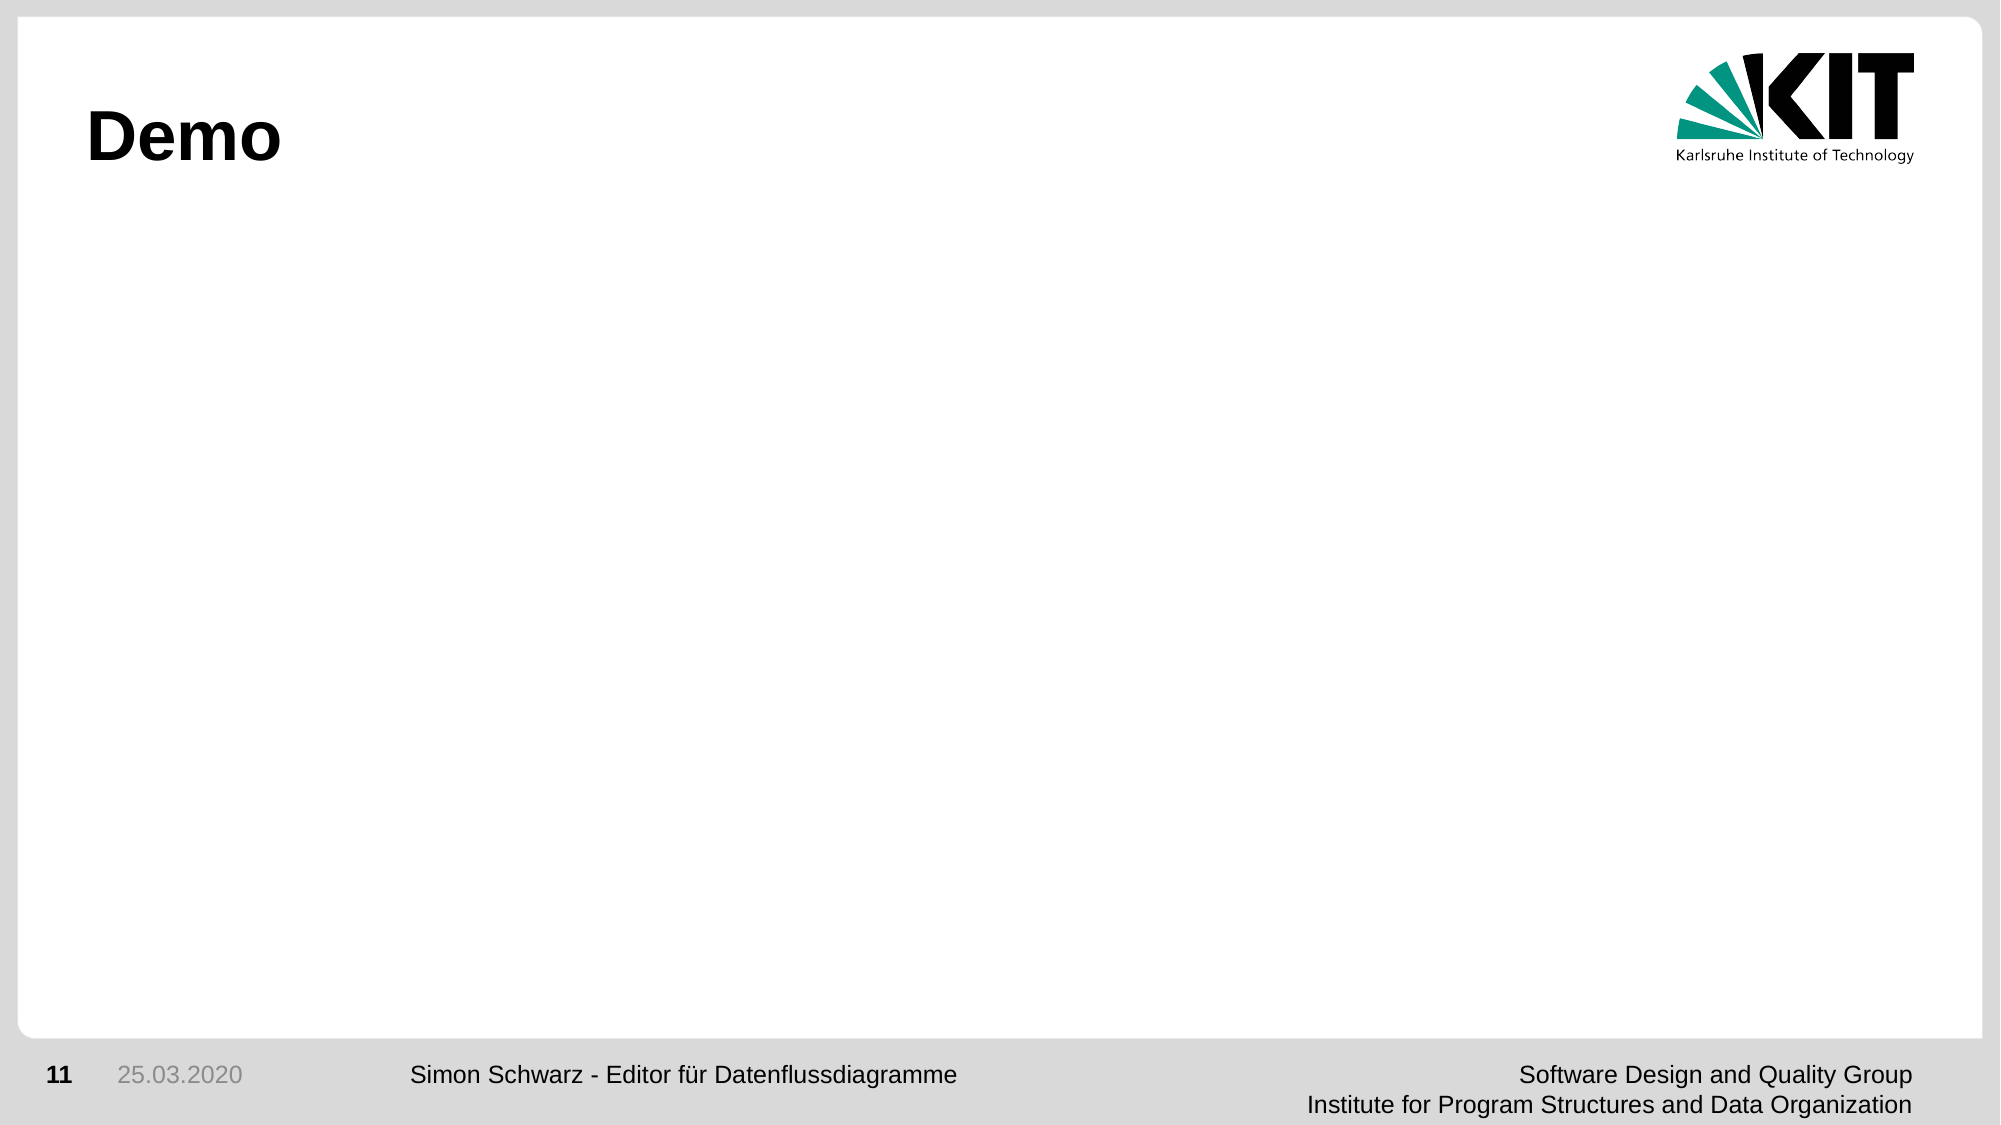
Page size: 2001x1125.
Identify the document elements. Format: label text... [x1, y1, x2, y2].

picture [0, 0, 2000, 1125]
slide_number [118, 1058, 397, 1119]
slide_number 11 [45, 1058, 118, 1119]
title Demo [86, 72, 1592, 176]
